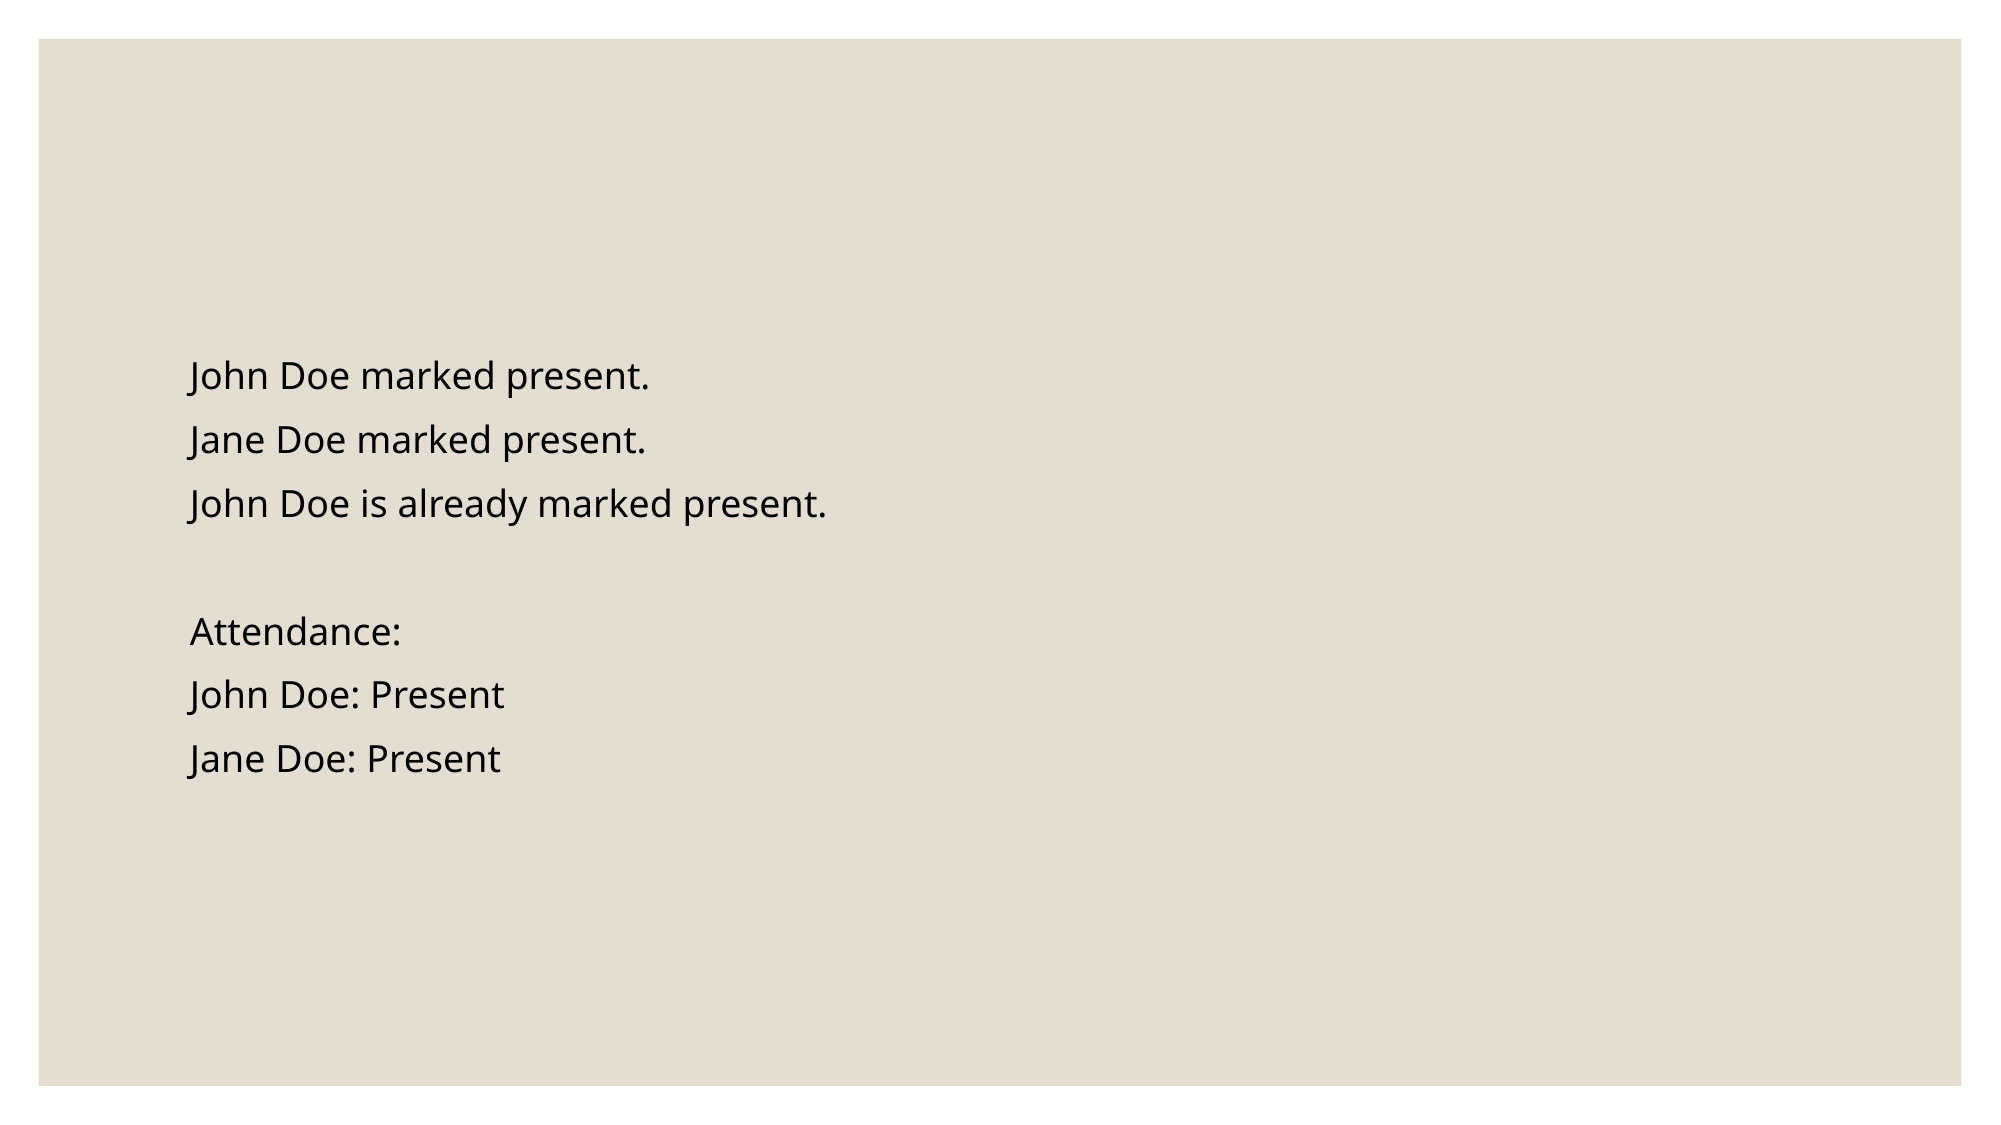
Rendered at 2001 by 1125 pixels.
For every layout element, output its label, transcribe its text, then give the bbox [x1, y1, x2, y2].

list John Doe marked present. Jane Doe marked present. John Doe is already marked present. Attendance: John Doe: Present Jane Doe: Present [174, 345, 1825, 990]
